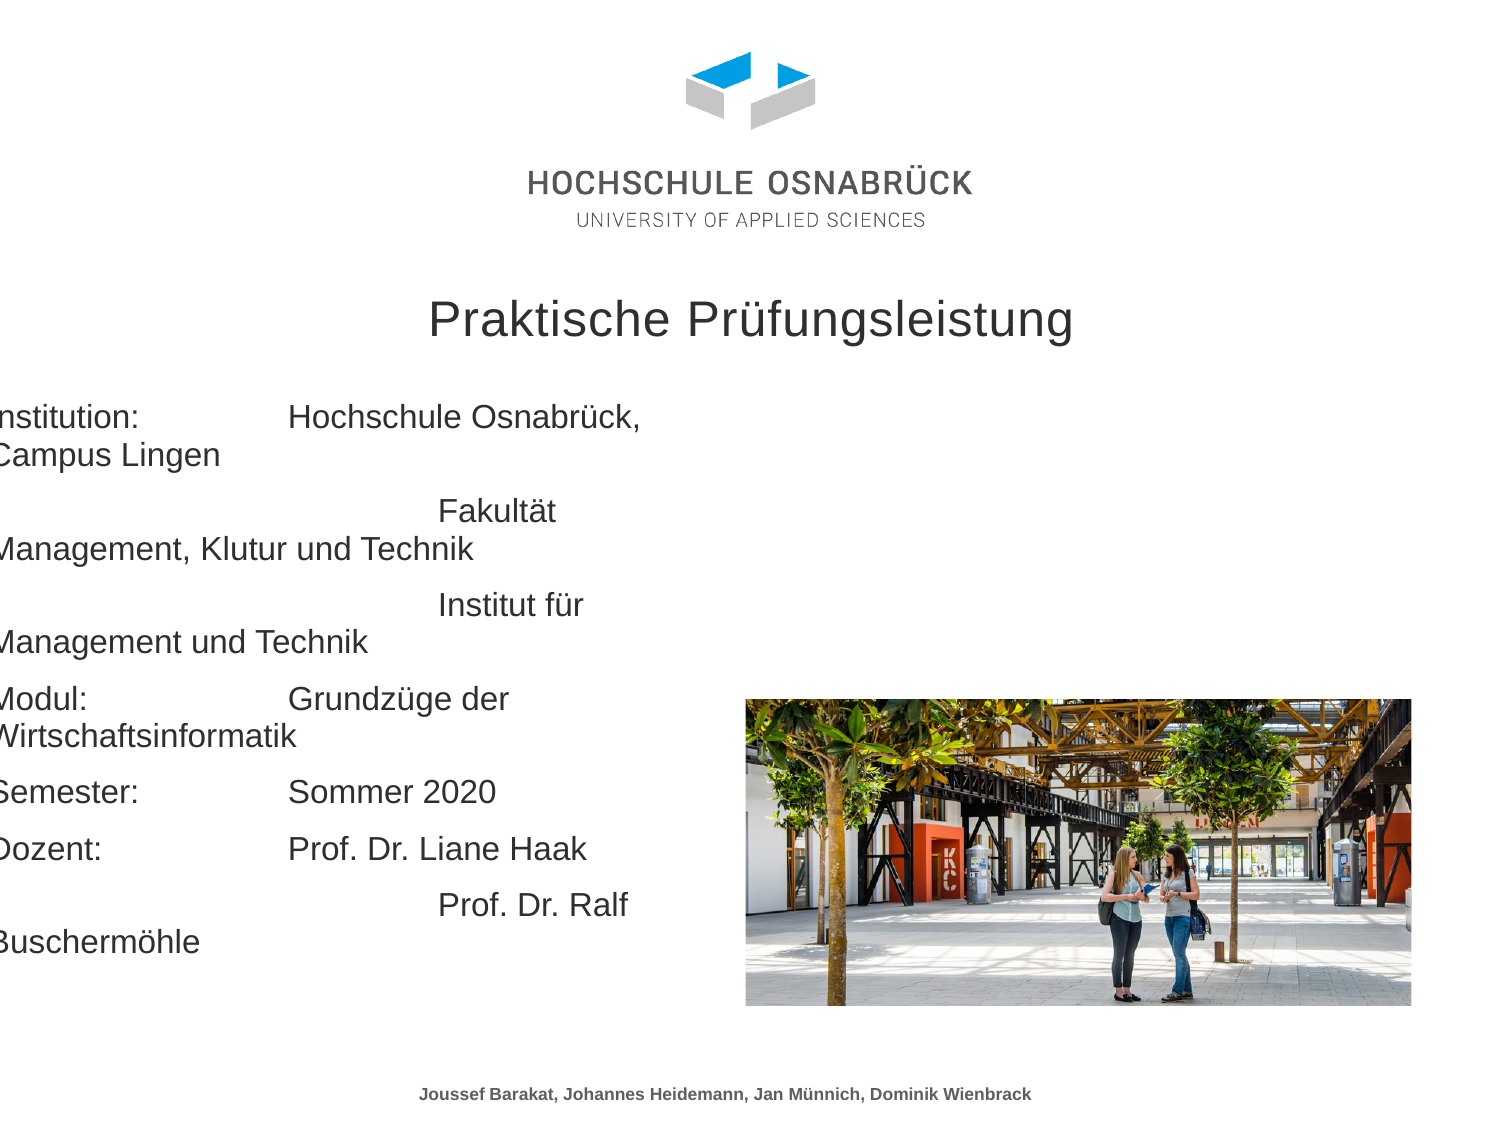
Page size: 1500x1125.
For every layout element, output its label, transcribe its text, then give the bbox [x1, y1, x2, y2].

list Institution: Hochschule Osnabrück, Campus Lingen Fakultät Management, Klutur und Technik Institut für Management und Technik Modul: Grundzüge der Wirtschaftsinformatik Semester: Sommer 2020 Dozent: Prof. Dr. Liane Haak Prof. Dr. Ralf Buschermöhle [0, 397, 738, 438]
picture [385, 29, 1116, 231]
picture [745, 699, 1412, 1006]
text_box Joussef Barakat, Johannes Heidemann, Jan Münnich, Dominik Wienbrack [418, 1066, 1082, 1104]
title Praktische Prüfungsleistung [90, 231, 1413, 347]
